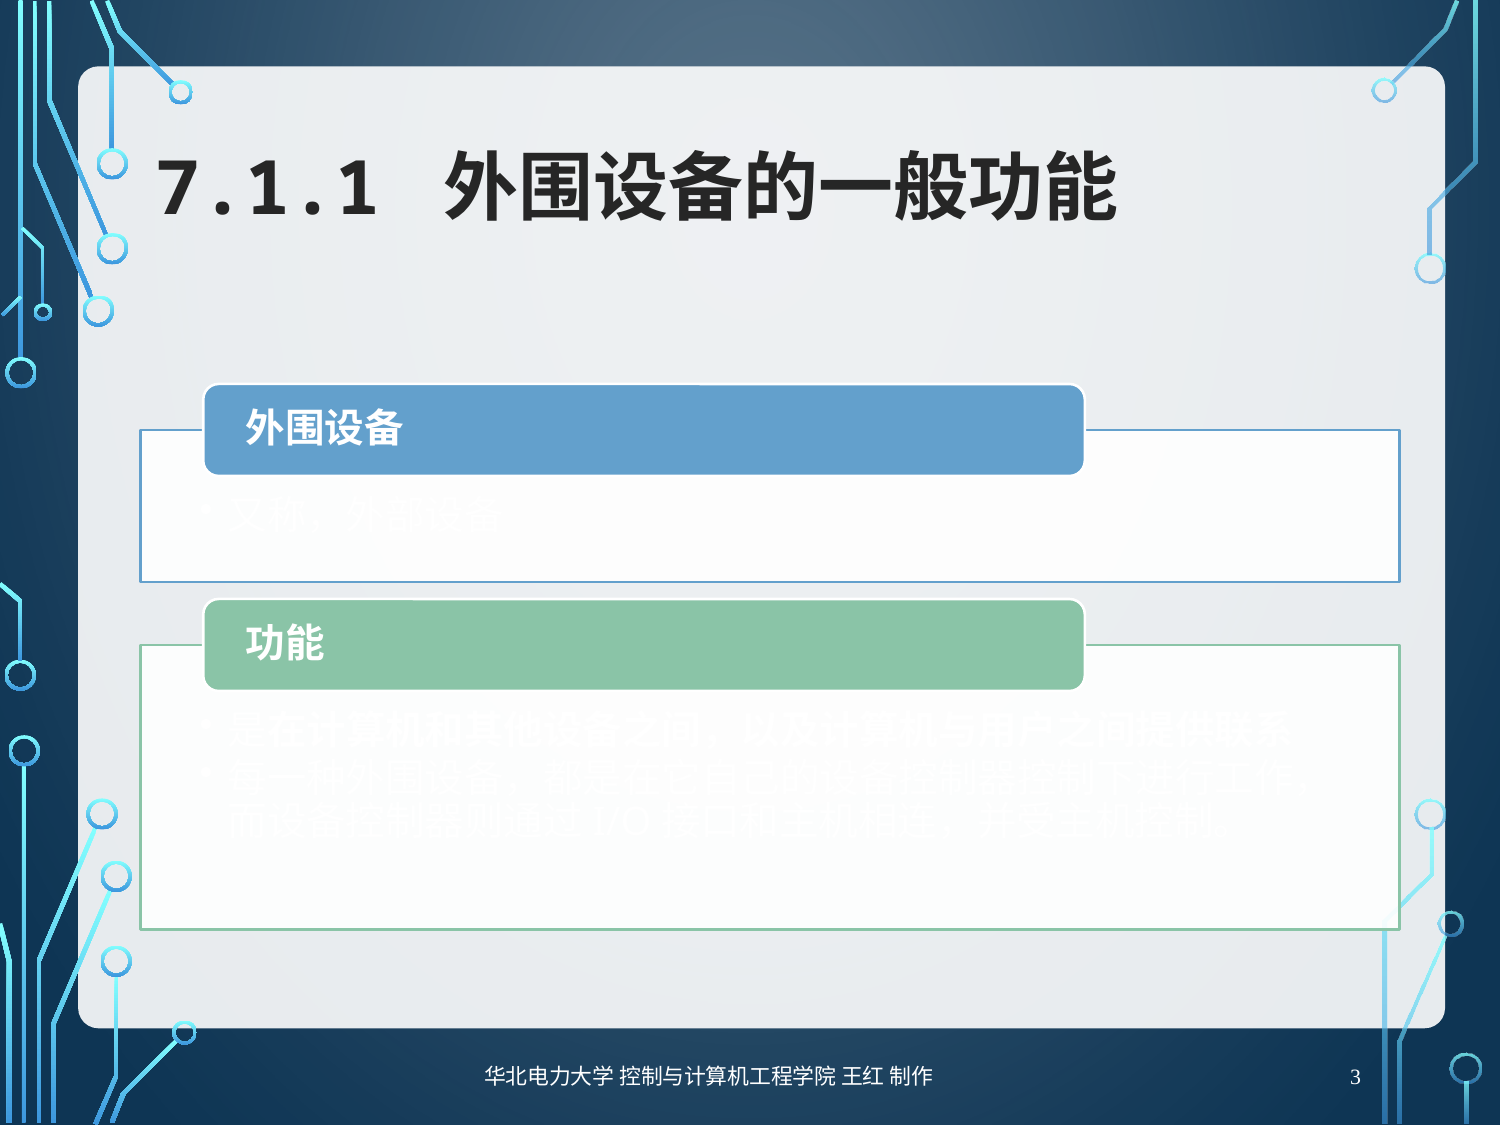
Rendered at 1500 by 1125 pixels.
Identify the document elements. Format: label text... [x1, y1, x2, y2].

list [140, 314, 1400, 1000]
footer 华北电力大学 控制与计算机工程学院 王红 制作 [324, 1046, 1093, 1106]
slide_number 3 [1281, 1045, 1376, 1106]
title 7.1.1 外围设备的一般功能 [140, 101, 1400, 279]
